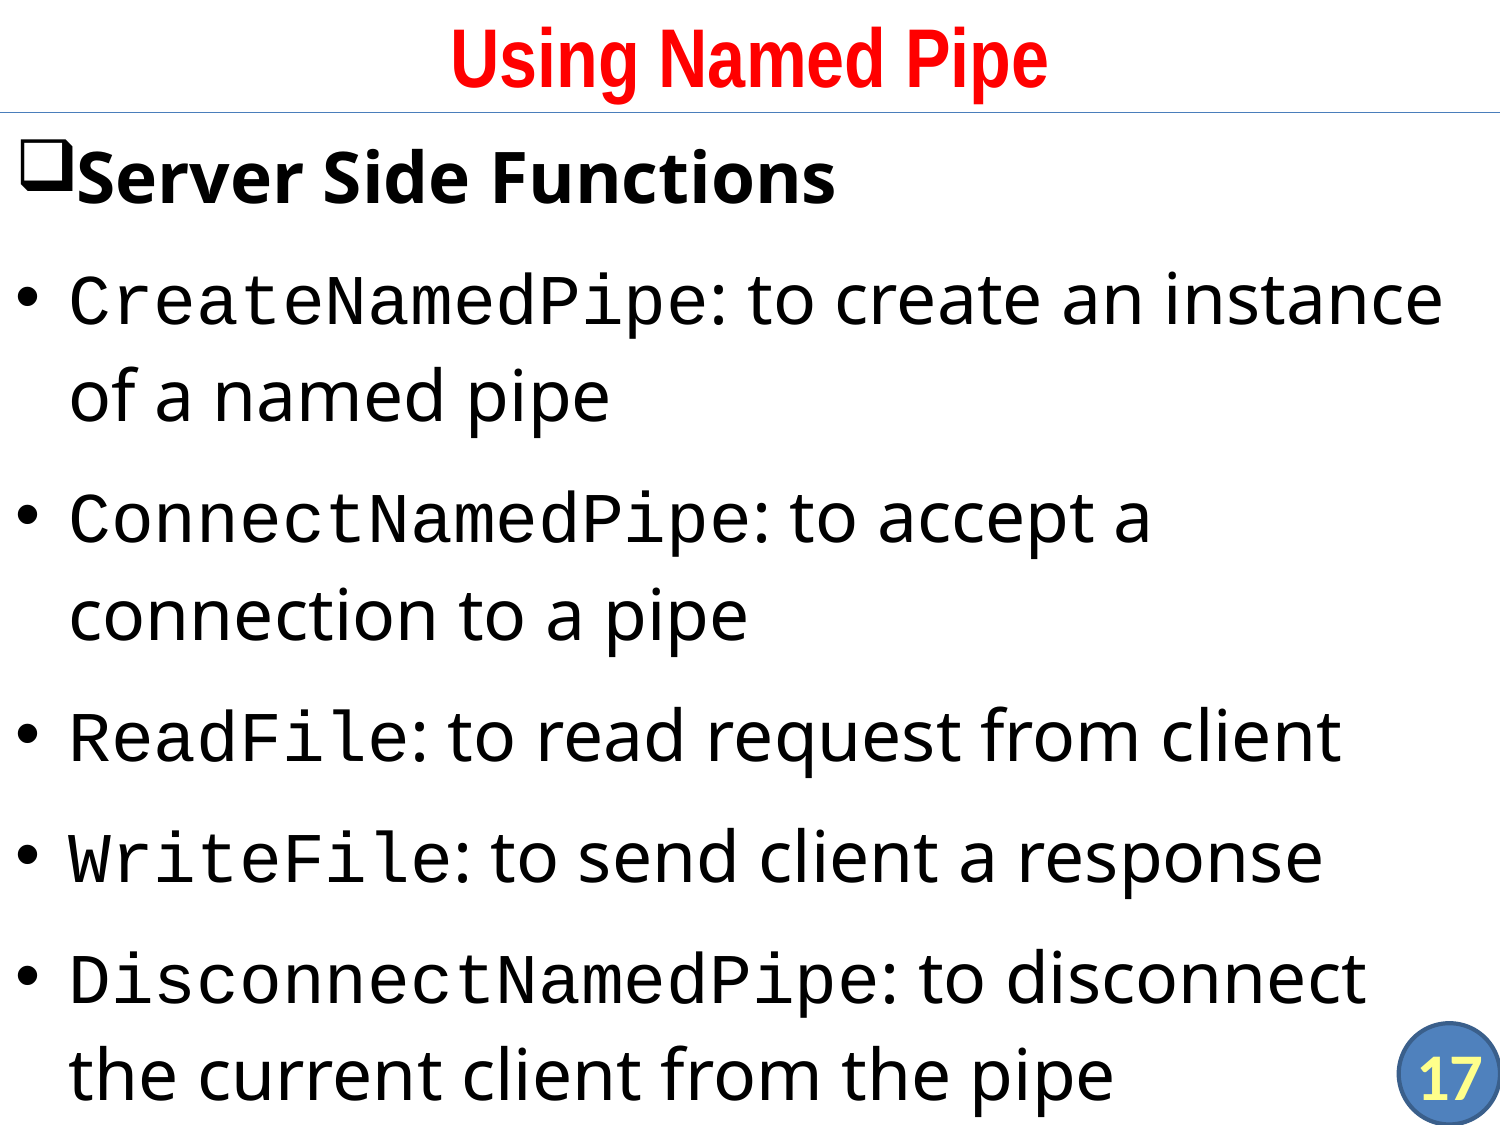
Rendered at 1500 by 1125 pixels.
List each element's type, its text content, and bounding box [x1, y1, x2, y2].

list Server Side Functions CreateNamedPipe: to create an instance of a named pipe ConnectNamedPipe: to accept a connection to a pipe ReadFile: to read request from client WriteFile: to send client a response DisconnectNamedPipe: to disconnect the current client from the pipe [0, 112, 1500, 1125]
title Using Named Pipe [0, 0, 1500, 112]
